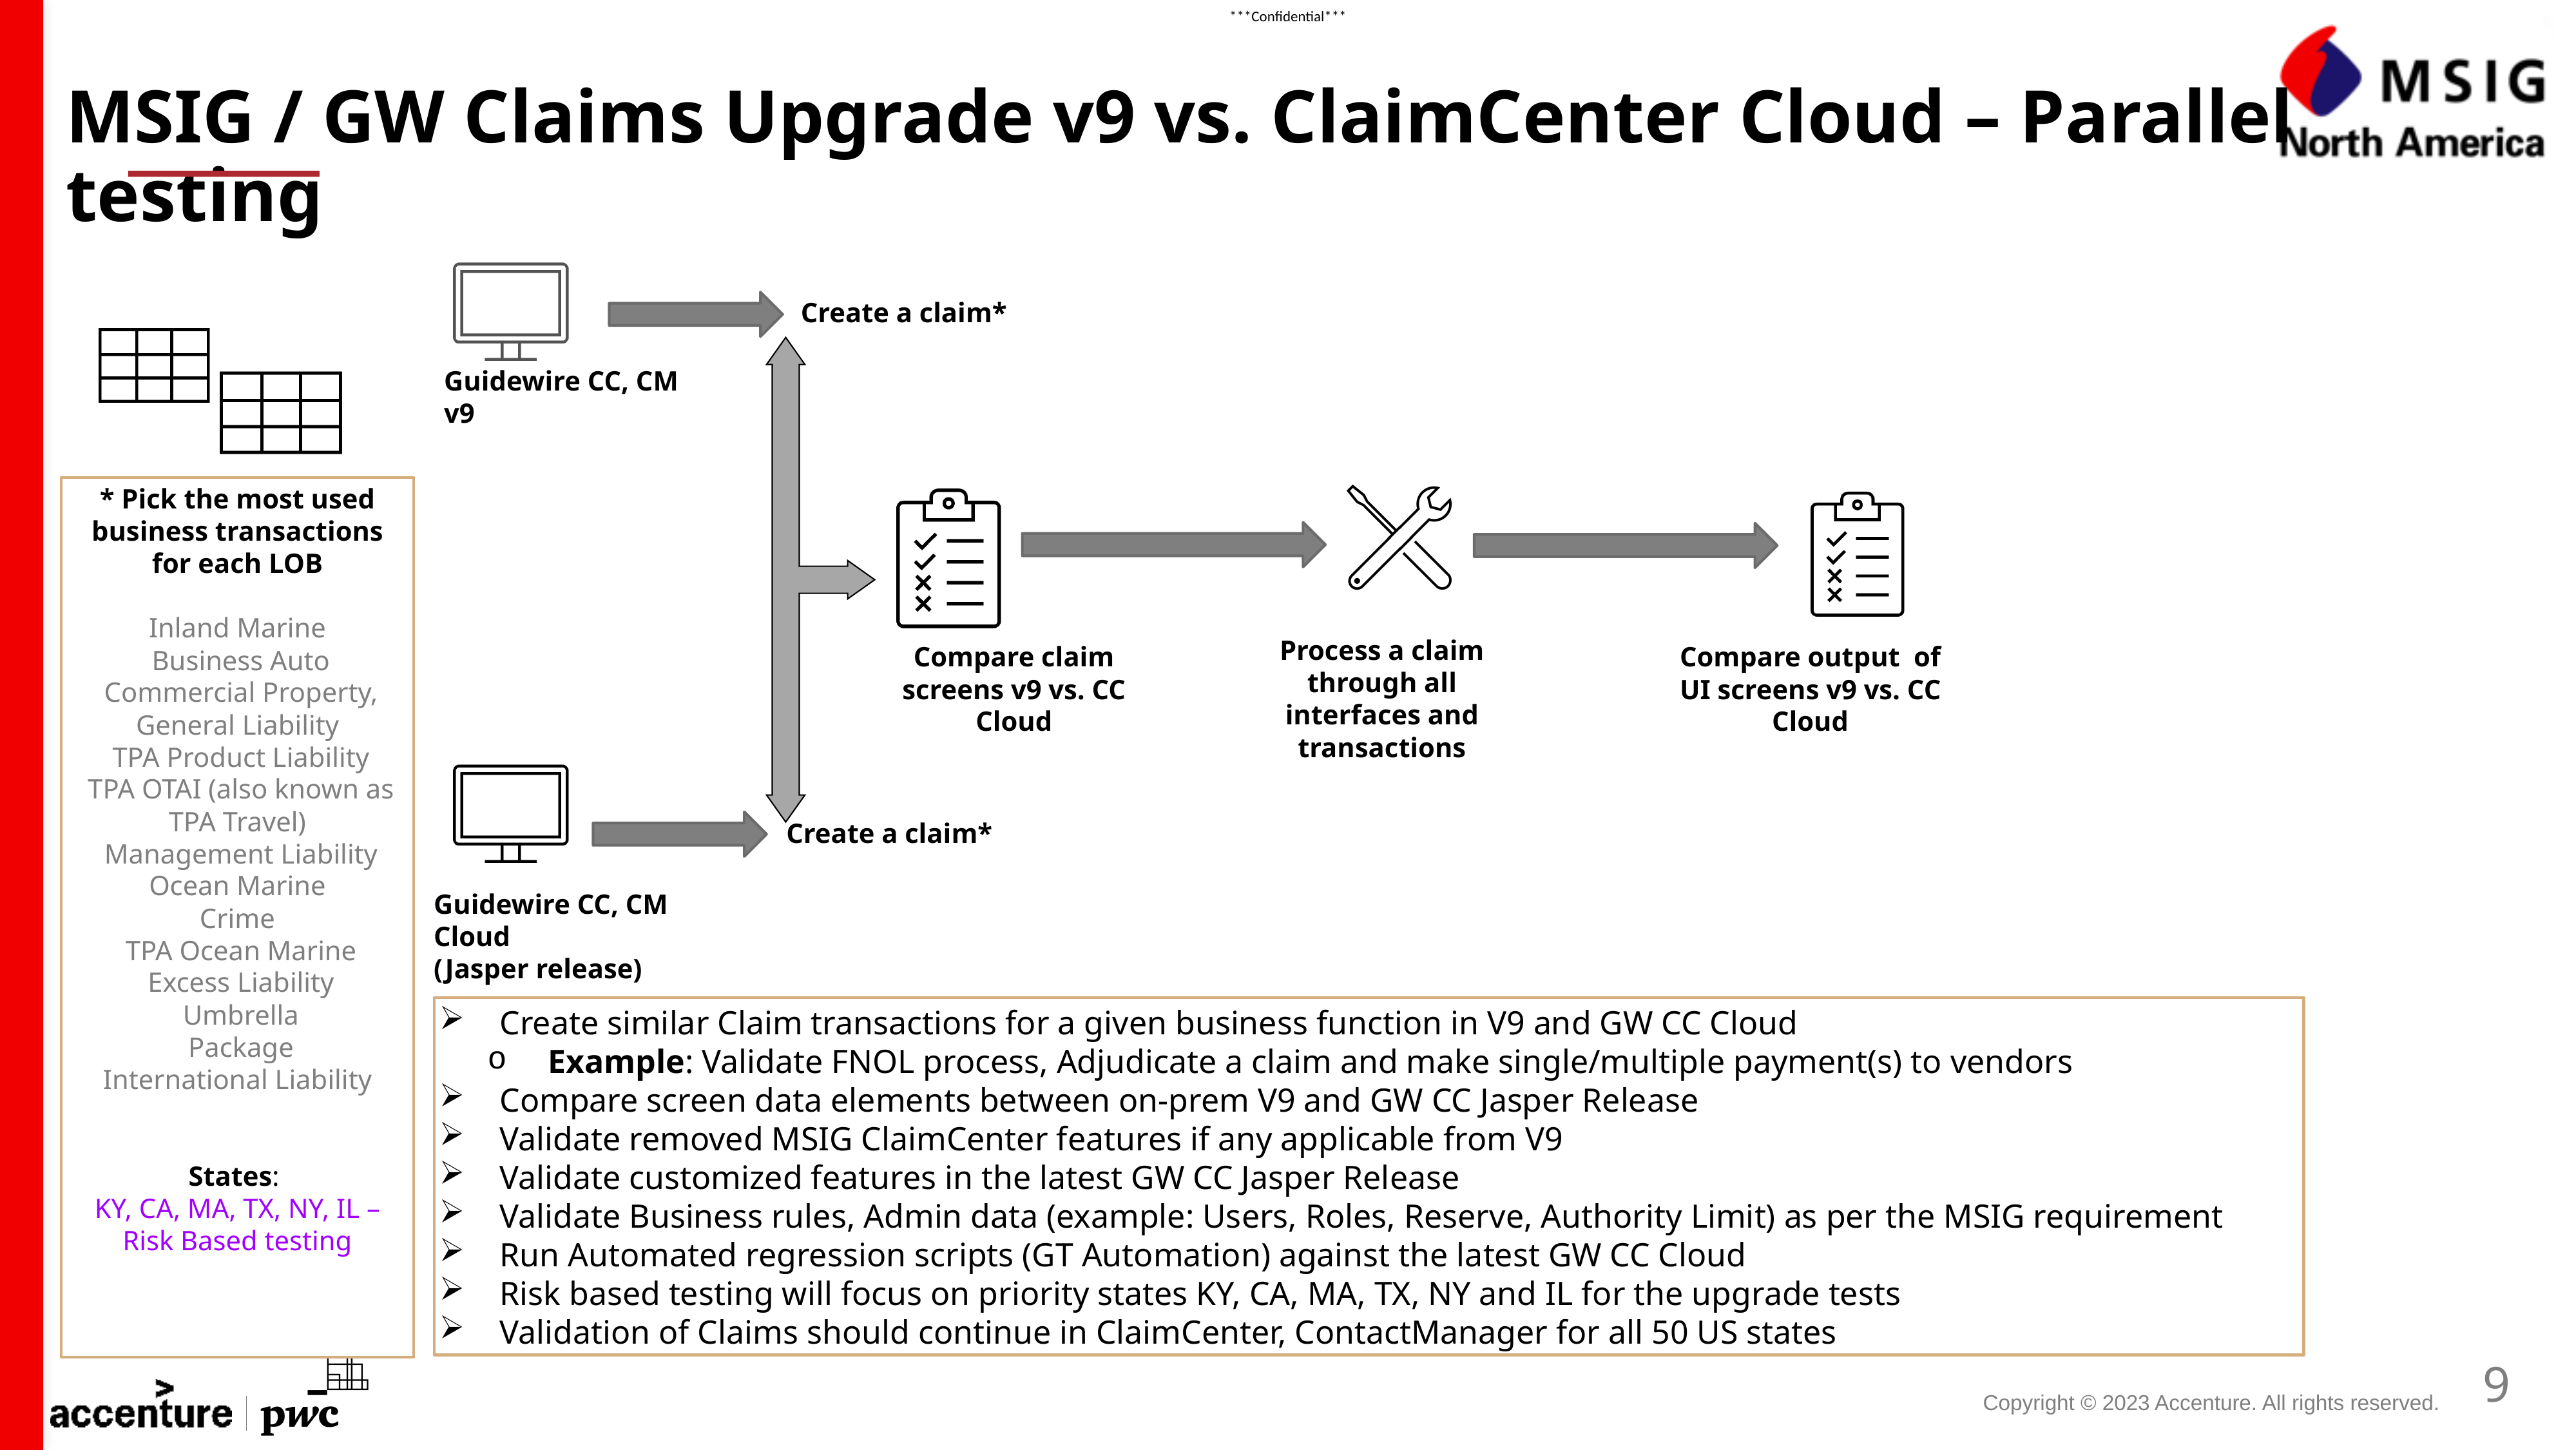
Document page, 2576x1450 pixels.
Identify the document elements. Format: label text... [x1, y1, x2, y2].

picture [1782, 479, 1932, 630]
text_box Create similar Claim transactions for a given business function in V9 and GW CC Cloud Example: Validate FNOL process, Adjudicate a claim and make single/multiple payment(s) to vendors Compare screen data elements between on-prem V9 and GW CC Jasper Release Validate removed MSIG ClaimCenter features if any applicable from V9 Validate customized features in the latest GW CC Jasper Release Validate Business rules, Admin data (example: Users, Roles, Reserve, Authority Limit) as per the MSIG requirement Run Automated regression scripts (GT Automation) against the latest GW CC Cloud Risk based testing will focus on priority states KY, CA, MA, TX, NY and IL for the upgrade tests Validation of Claims should continue in ClaimCenter, ContactManager for all 50 US states [433, 996, 2305, 1357]
picture [441, 744, 580, 883]
text_box MSIG / GW Claims Upgrade v9 vs. ClaimCenter Cloud – Parallel testing [61, 75, 2344, 242]
text_box [766, 337, 861, 811]
text_box Guidewire CC, CM v9 [434, 359, 691, 434]
text_box Compare claim screens v9 vs. CC Cloud [863, 635, 1164, 742]
picture [84, 296, 359, 492]
text_box Create a claim* [791, 291, 1092, 333]
picture [2271, 16, 2555, 164]
text_box * Pick the most used business transactions for each LOB Inland Marine Business Auto Commercial Property, General Liability TPA Product Liability TPA OTAI (also known as TPA Travel) Management Liability Ocean Marine Crime TPA Ocean Marine Excess Liability Umbrella Package International Liability States: KY, CA, MA, TX, NY, IL – Risk Based testing [60, 476, 415, 1358]
slide_number 9 [2473, 1344, 2548, 1422]
text_box [1035, 521, 1327, 568]
picture [1338, 476, 1462, 600]
text_box Create a claim* [776, 811, 1077, 854]
picture [50, 1305, 434, 1450]
text_box [0, 0, 44, 1450]
text_box [1472, 521, 1778, 570]
text_box [591, 810, 768, 858]
text_box [608, 291, 784, 338]
picture [441, 242, 580, 381]
text_box Guidewire CC, CM Cloud (Jasper release) [424, 882, 725, 989]
text_box Process a claim through all interfaces and transactions [1231, 628, 1532, 768]
picture [865, 474, 1032, 642]
text_box Compare output of UI screens v9 vs. CC Cloud [1660, 635, 1961, 742]
